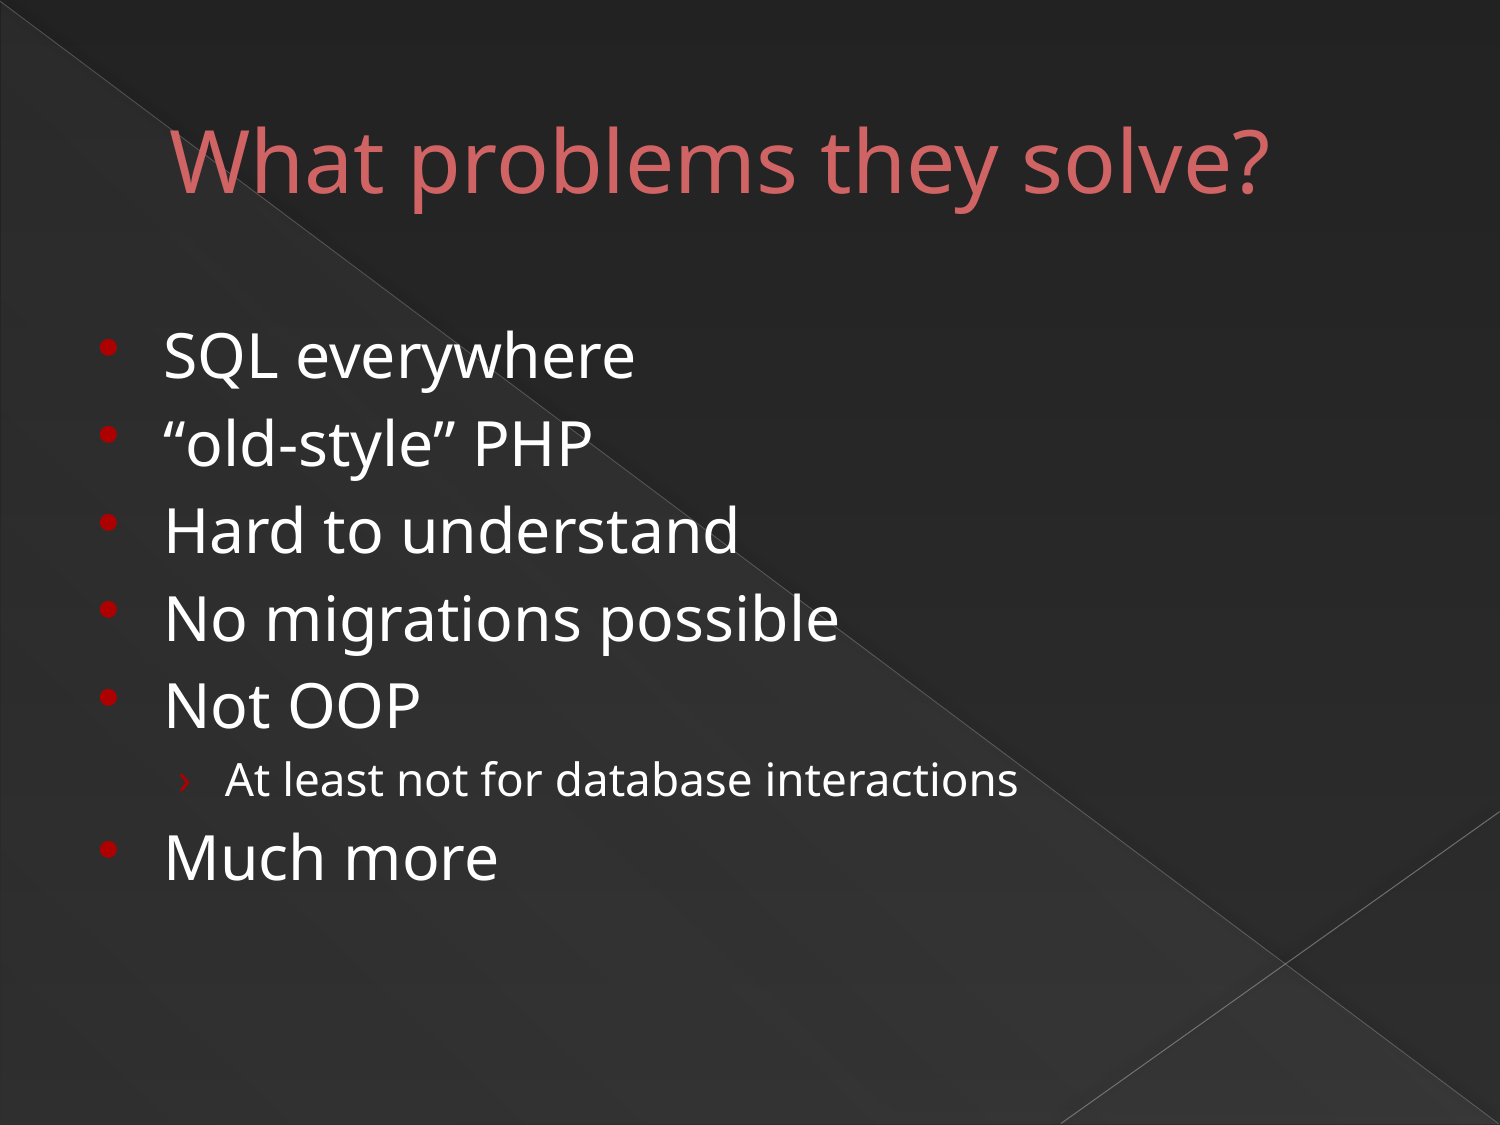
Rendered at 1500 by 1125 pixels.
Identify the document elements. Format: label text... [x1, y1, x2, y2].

title What problems they solve? [75, 43, 1425, 274]
list SQL everywhere “old-style” PHP Hard to understand No migrations possible Not OOP At least not for database interactions Much more [75, 308, 1425, 1059]
